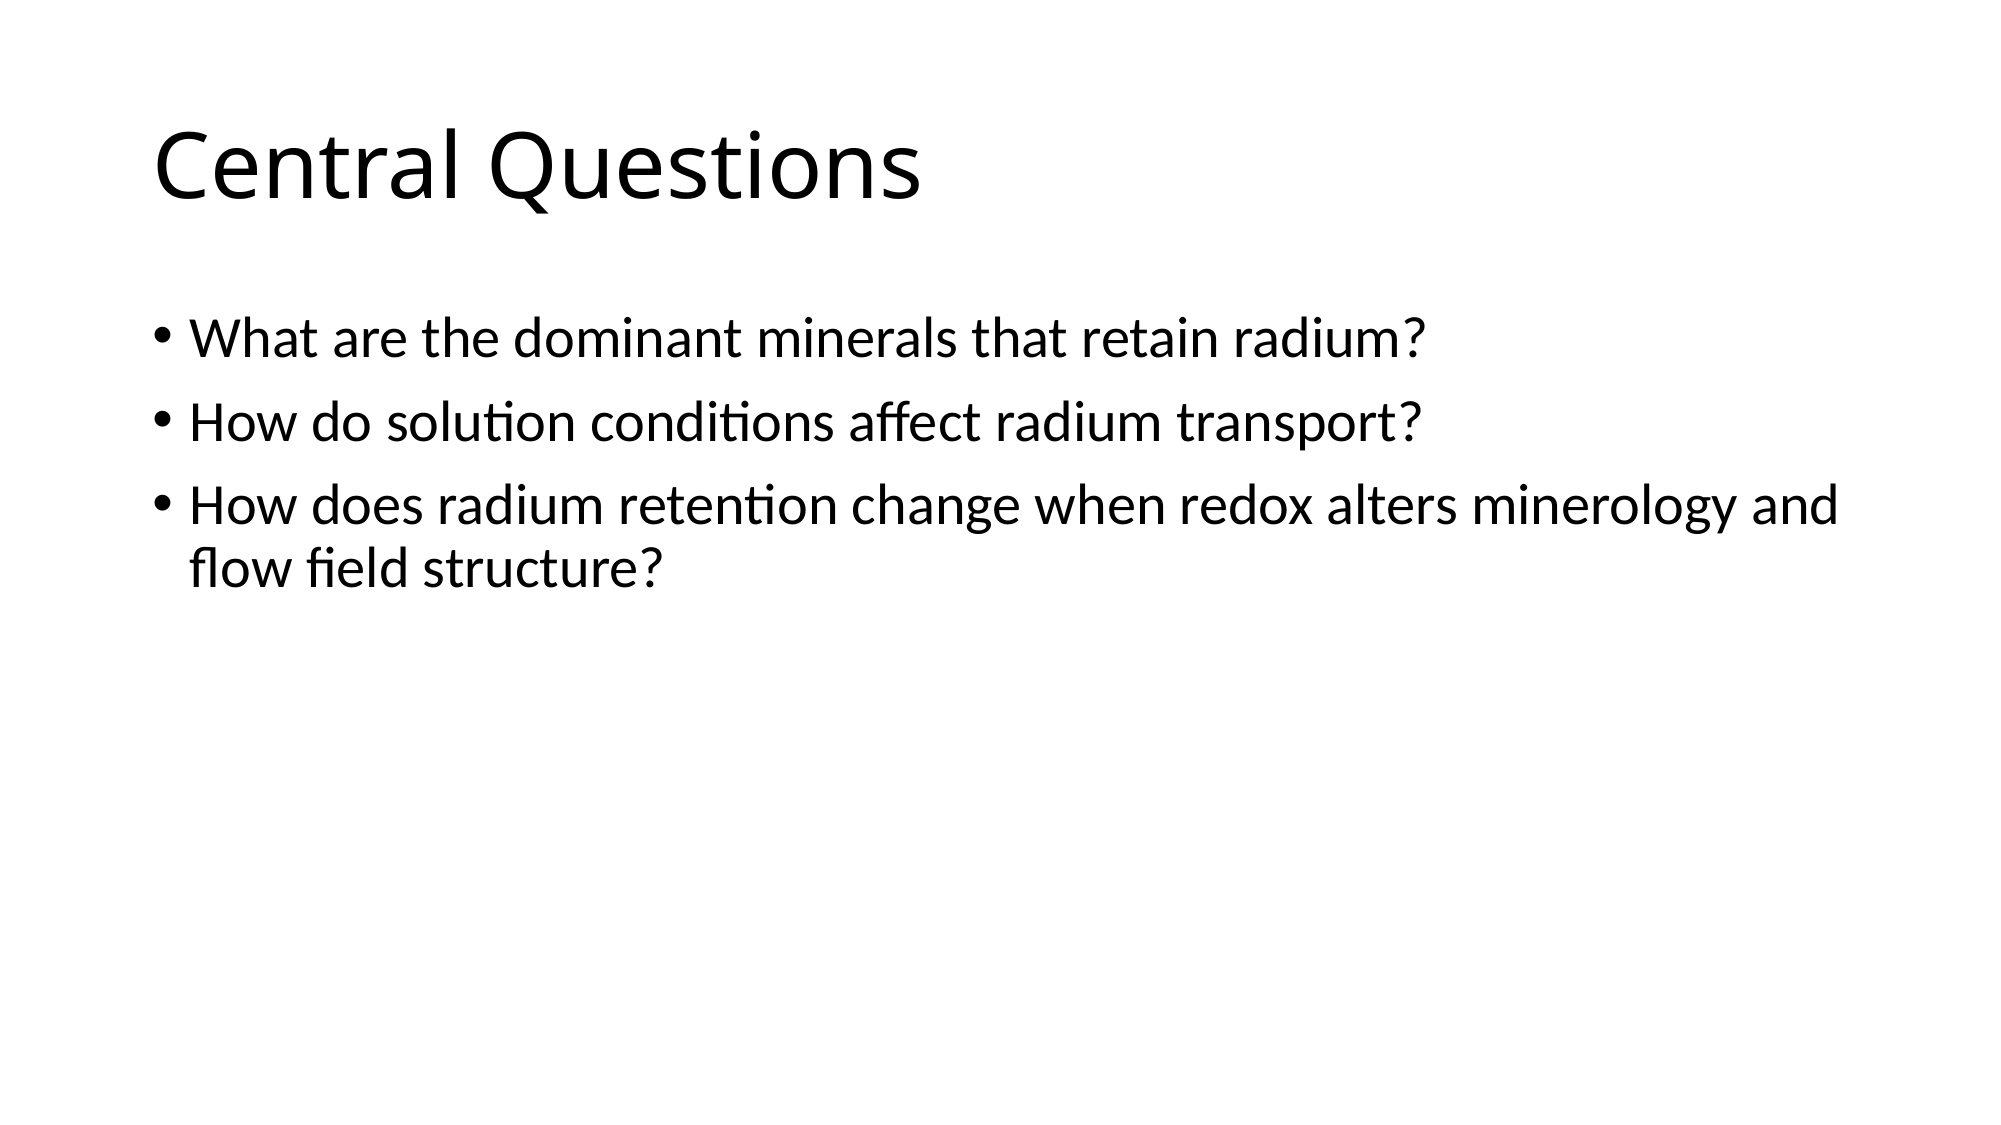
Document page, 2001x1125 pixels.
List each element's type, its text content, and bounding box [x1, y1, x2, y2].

list What are the dominant minerals that retain radium? How do solution conditions affect radium transport? How does radium retention change when redox alters minerology and flow field structure? [137, 299, 1863, 1014]
title Central Questions [137, 59, 1863, 278]
